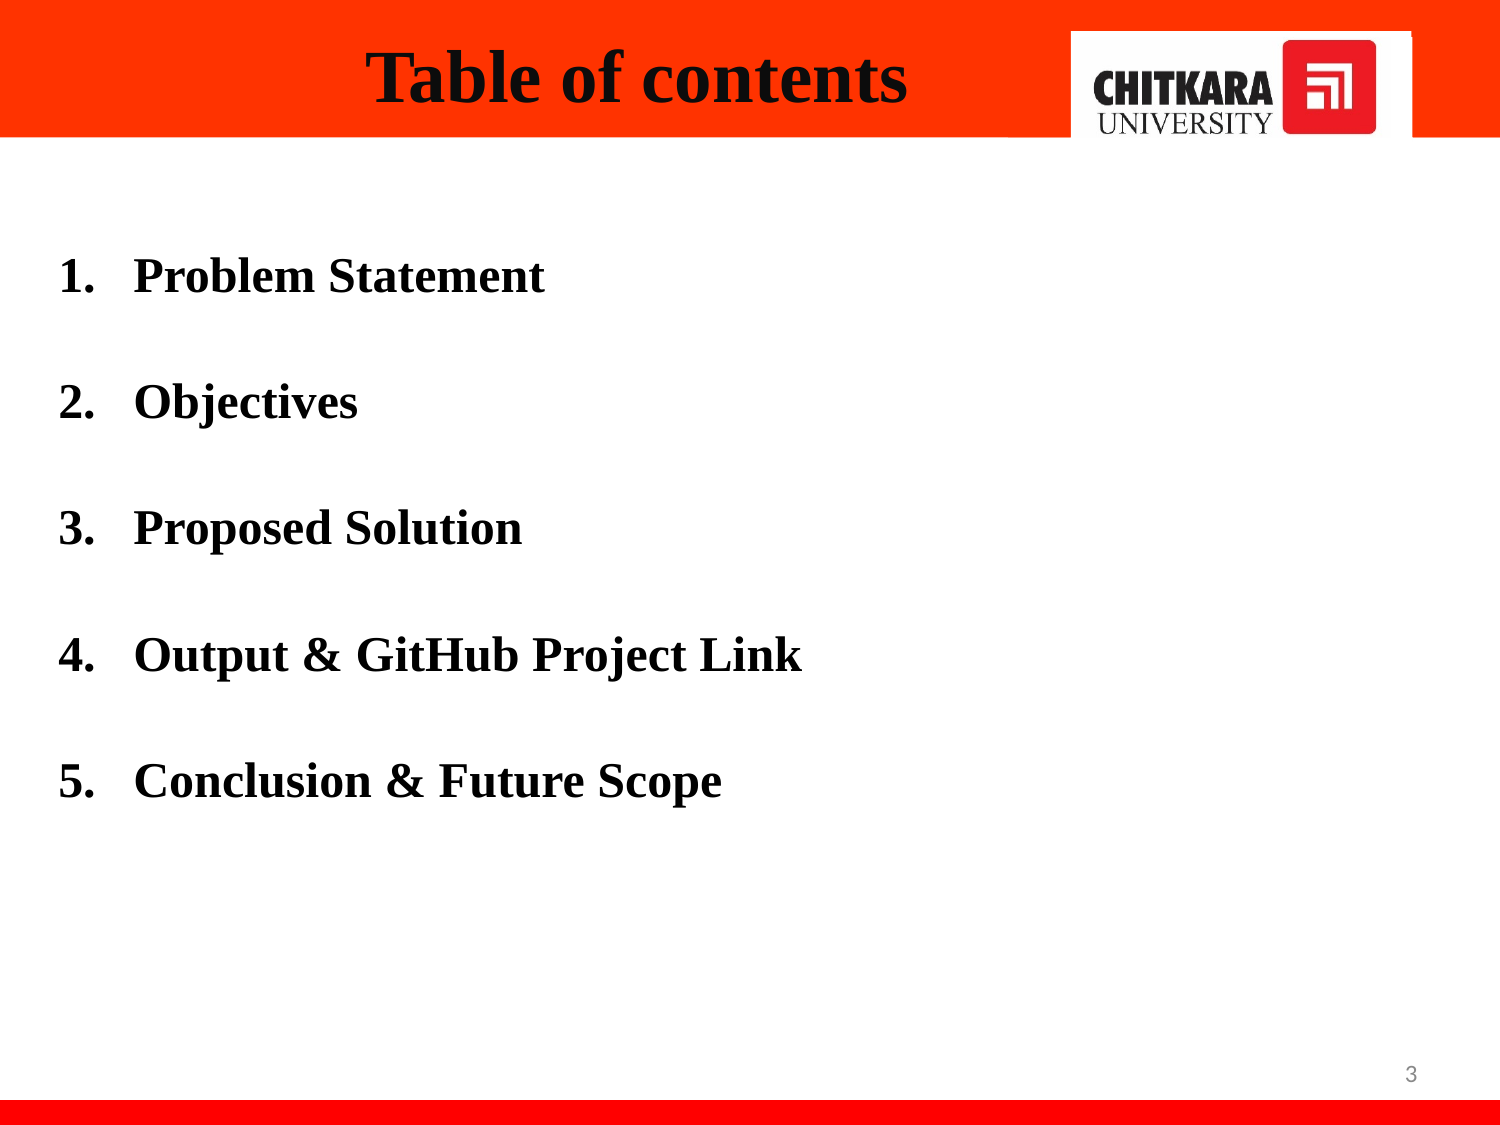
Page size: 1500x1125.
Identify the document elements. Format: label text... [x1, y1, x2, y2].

text_box 3 [1395, 1050, 1425, 1095]
picture [1085, 37, 1391, 128]
title Table of contents [189, 5, 1085, 128]
list 1. Problem Statement 2. Objectives 3. Proposed Solution 4. Output & GitHub Project Link 5. Conclusion & Future Scope [24, 128, 1476, 997]
